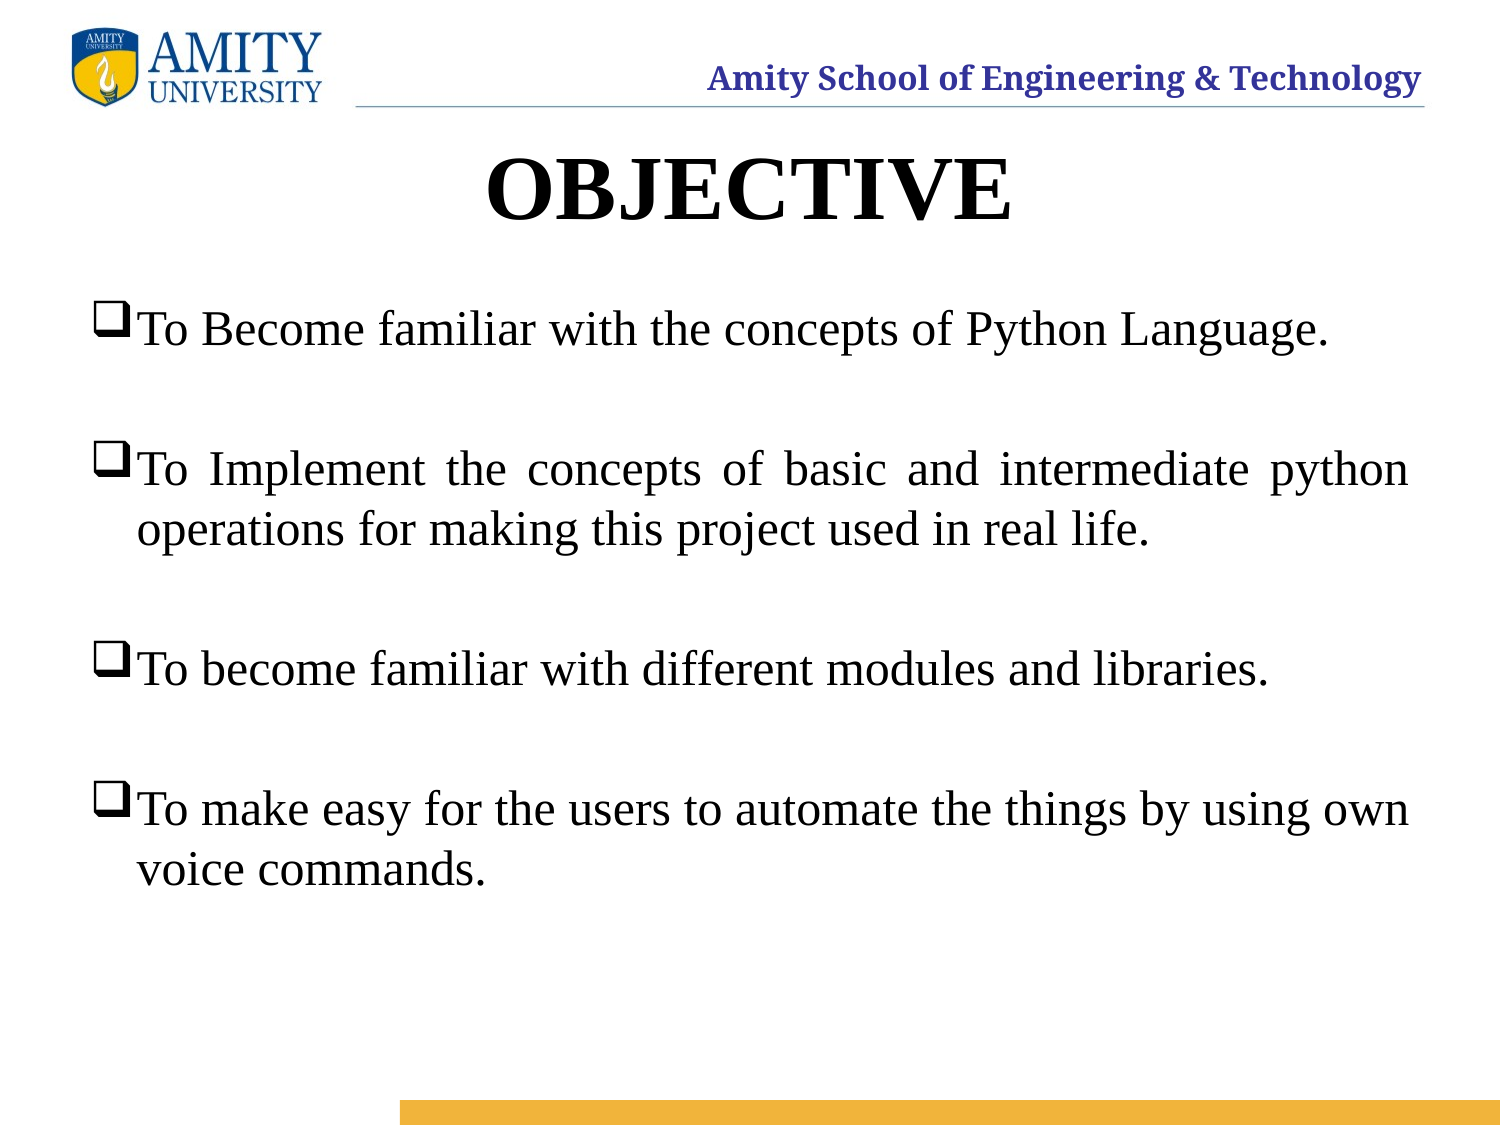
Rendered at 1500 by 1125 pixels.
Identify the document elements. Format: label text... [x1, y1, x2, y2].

title OBJECTIVE [75, 120, 1425, 288]
list To Become familiar with the concepts of Python Language. To Implement the concepts of basic and intermediate python operations for making this project used in real life. To become familiar with different modules and libraries. To make easy for the users to automate the things by using own voice commands. [75, 288, 1425, 1031]
picture [0, 0, 1499, 137]
